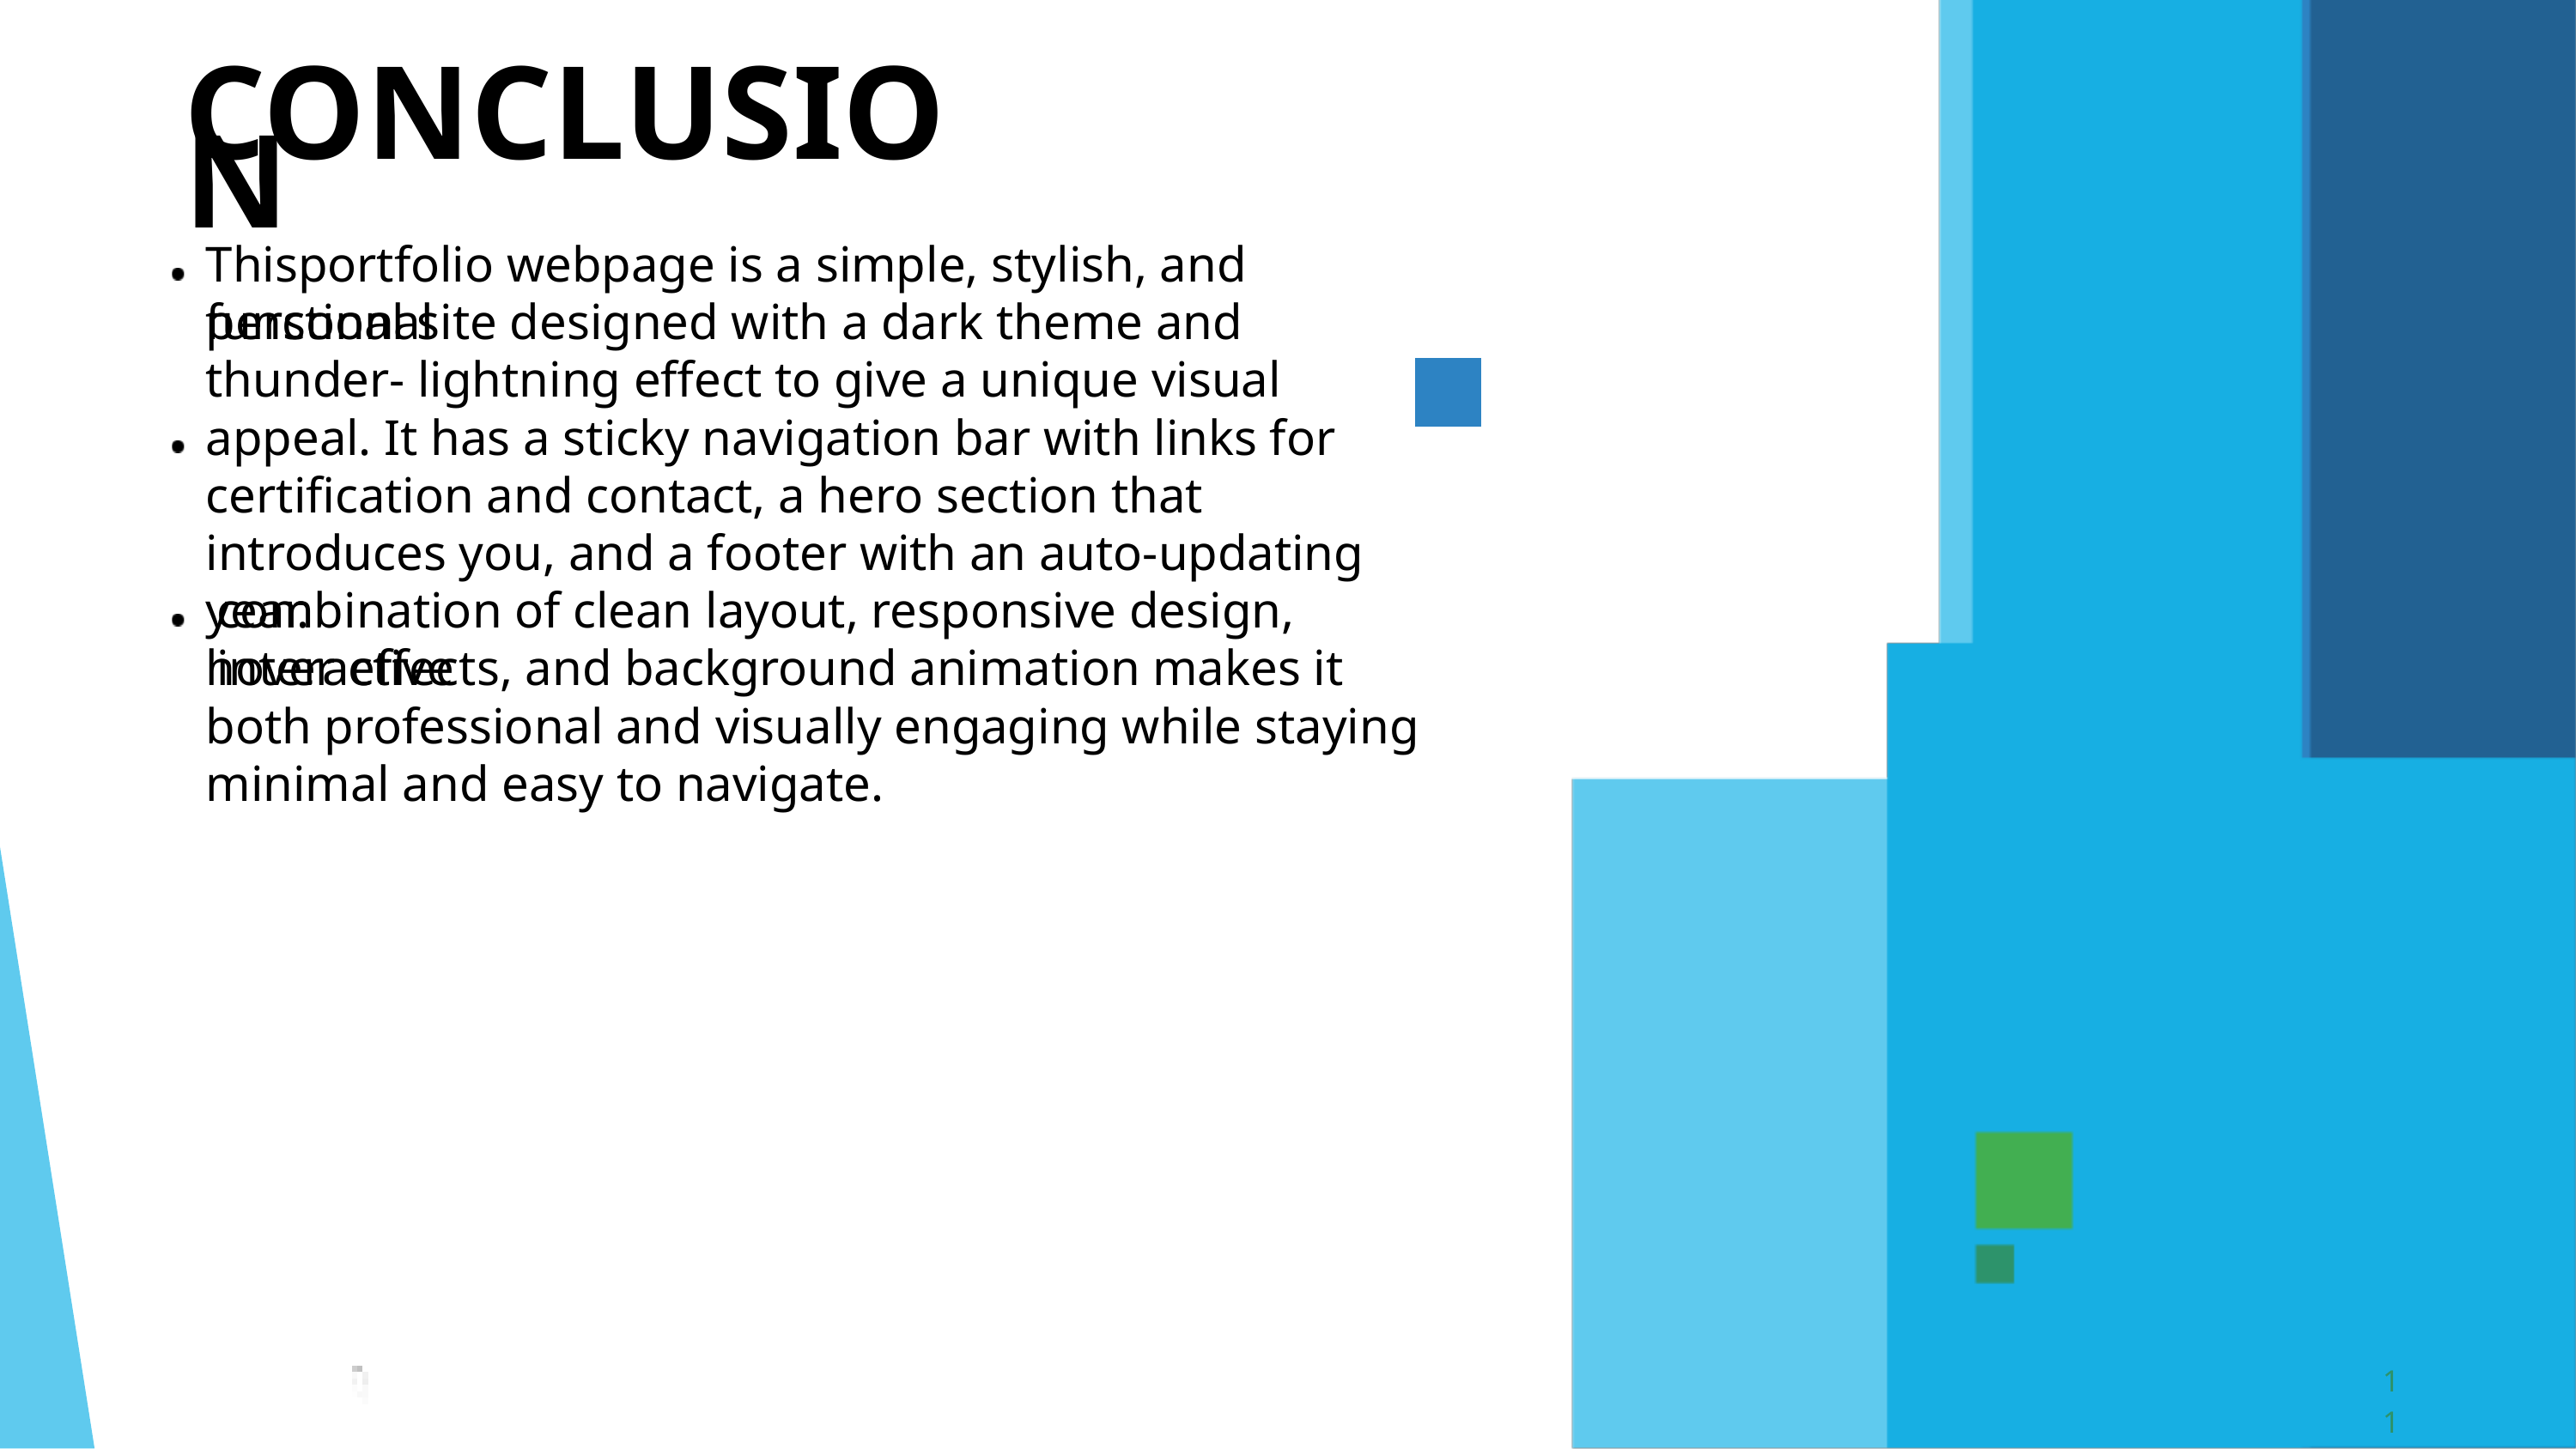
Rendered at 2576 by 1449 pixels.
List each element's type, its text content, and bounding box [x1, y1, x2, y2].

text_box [351, 1366, 369, 1404]
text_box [0, 846, 95, 1449]
text_box [172, 614, 185, 627]
text_box CONCLUSION [184, 114, 971, 254]
text_box hover effects, and background animation makes it both professional and visually engaging while staying minimal and easy to navigate. [205, 637, 1420, 811]
text_box [172, 268, 185, 281]
text_box Thisportfolio webpage is a simple, stylish, and functional [205, 233, 1347, 291]
text_box personal site designed with a dark theme and thunder- lightning effect to give a unique visual appeal. It has a sticky navigation bar with links for certification and contact, a hero section that introduces you, and a footer with an auto-updating year. [205, 291, 1381, 637]
text_box 11 [2382, 1355, 2415, 1439]
text_box [172, 440, 185, 453]
text_box [1564, 0, 2576, 1449]
text_box combination of clean layout, responsive design, interactive [216, 579, 1394, 637]
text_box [1414, 357, 1482, 427]
